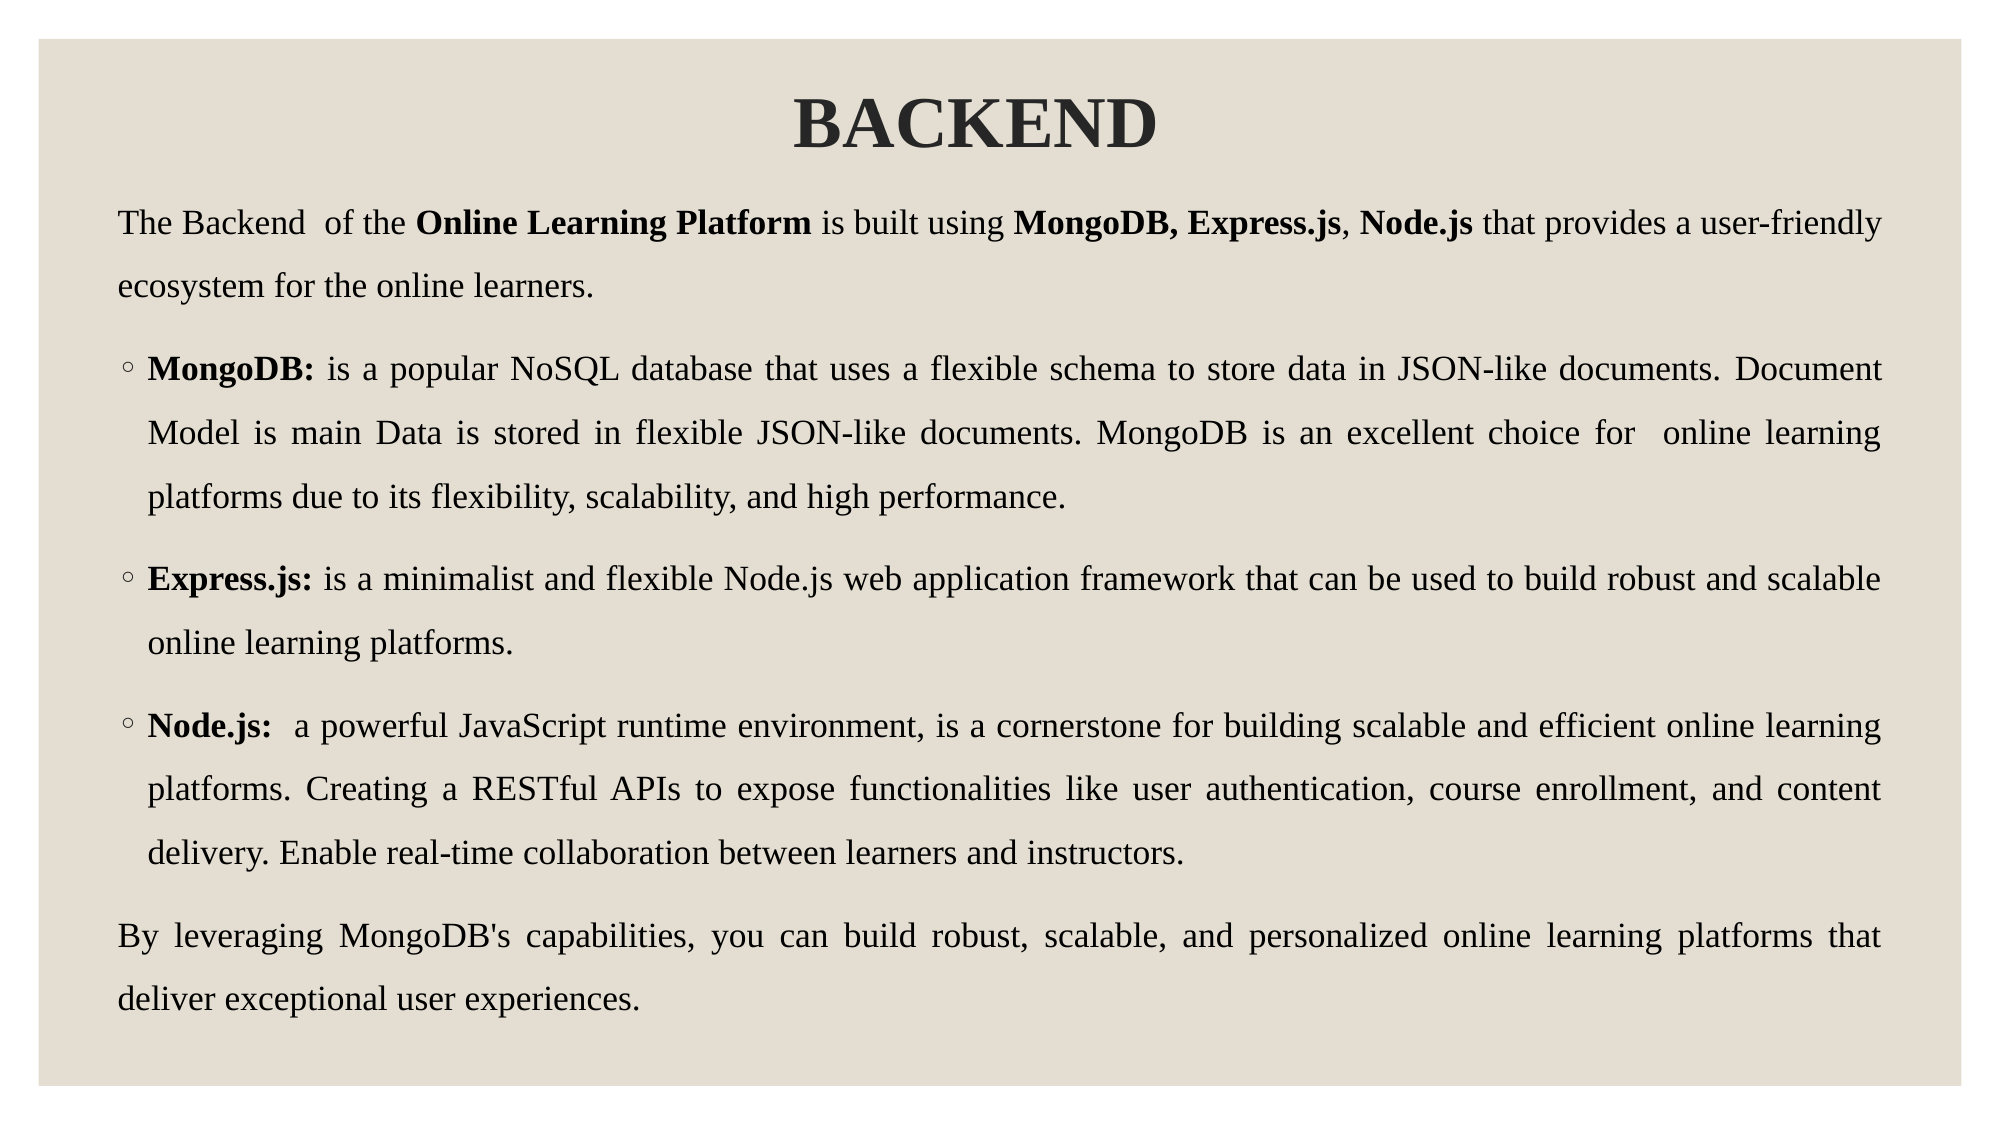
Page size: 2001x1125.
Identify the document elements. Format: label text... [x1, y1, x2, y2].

list The Backend of the Online Learning Platform is built using MongoDB, Express.js, Node.js that provides a user-friendly ecosystem for the online learners. MongoDB: is a popular NoSQL database that uses a flexible schema to store data in JSON-like documents. Document Model is main Data is stored in flexible JSON-like documents. MongoDB is an excellent choice for online learning platforms due to its flexibility, scalability, and high performance. Express.js: is a minimalist and flexible Node.js web application framework that can be used to build robust and scalable online learning platforms. Node.js: a powerful JavaScript runtime environment, is a cornerstone for building scalable and efficient online learning platforms. Creating a RESTful APIs to expose functionalities like user authentication, course enrollment, and content delivery. Enable real-time collaboration between learners and instructors. By leveraging MongoDB's capabilities, you can build robust, scalable, and personalized online learning platforms that deliver exceptional user experiences. [102, 170, 1898, 1000]
title BACKEND [88, 60, 1865, 175]
